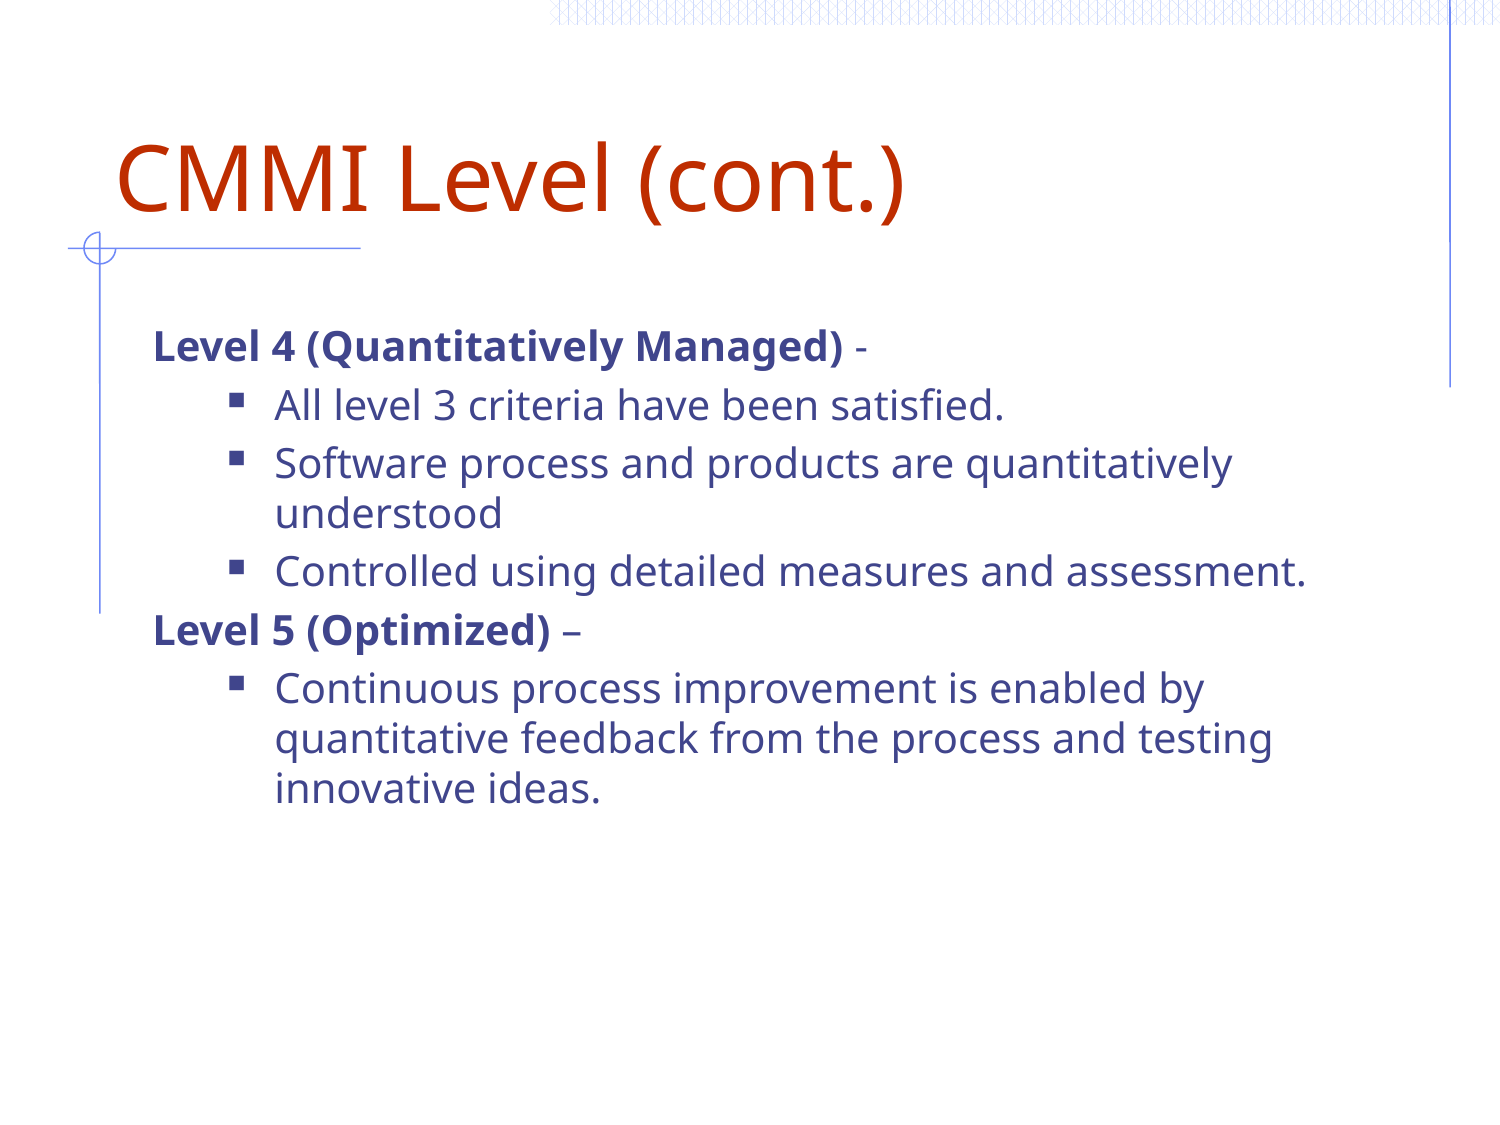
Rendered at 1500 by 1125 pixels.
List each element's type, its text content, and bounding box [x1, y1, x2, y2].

list Level 4 (Quantitatively Managed) - All level 3 criteria have been satisfied. Software process and products are quantitatively understood Controlled using detailed measures and assessment. Level 5 (Optimized) – Continuous process improvement is enabled by quantitative feedback from the process and testing innovative ideas. [137, 312, 1413, 988]
title CMMI Level (cont.) [99, 50, 1375, 238]
